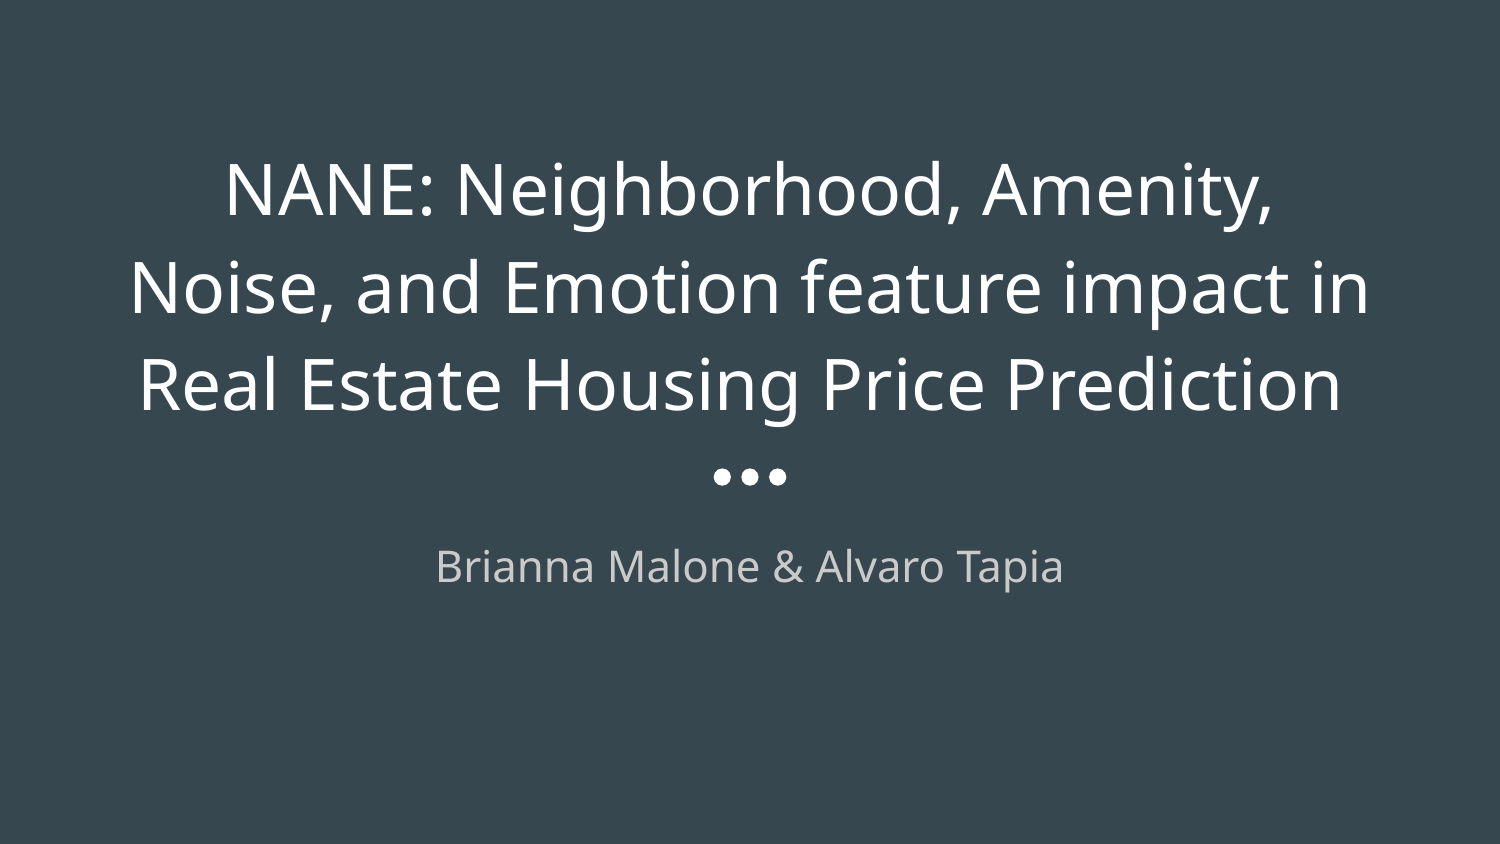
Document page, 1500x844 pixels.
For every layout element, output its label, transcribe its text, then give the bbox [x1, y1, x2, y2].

subtitle Brianna Malone & Alvaro Tapia [110, 520, 1390, 651]
title NANE: Neighborhood, Amenity, Noise, and Emotion feature impact in Real Estate Housing Price Prediction [110, 98, 1390, 447]
